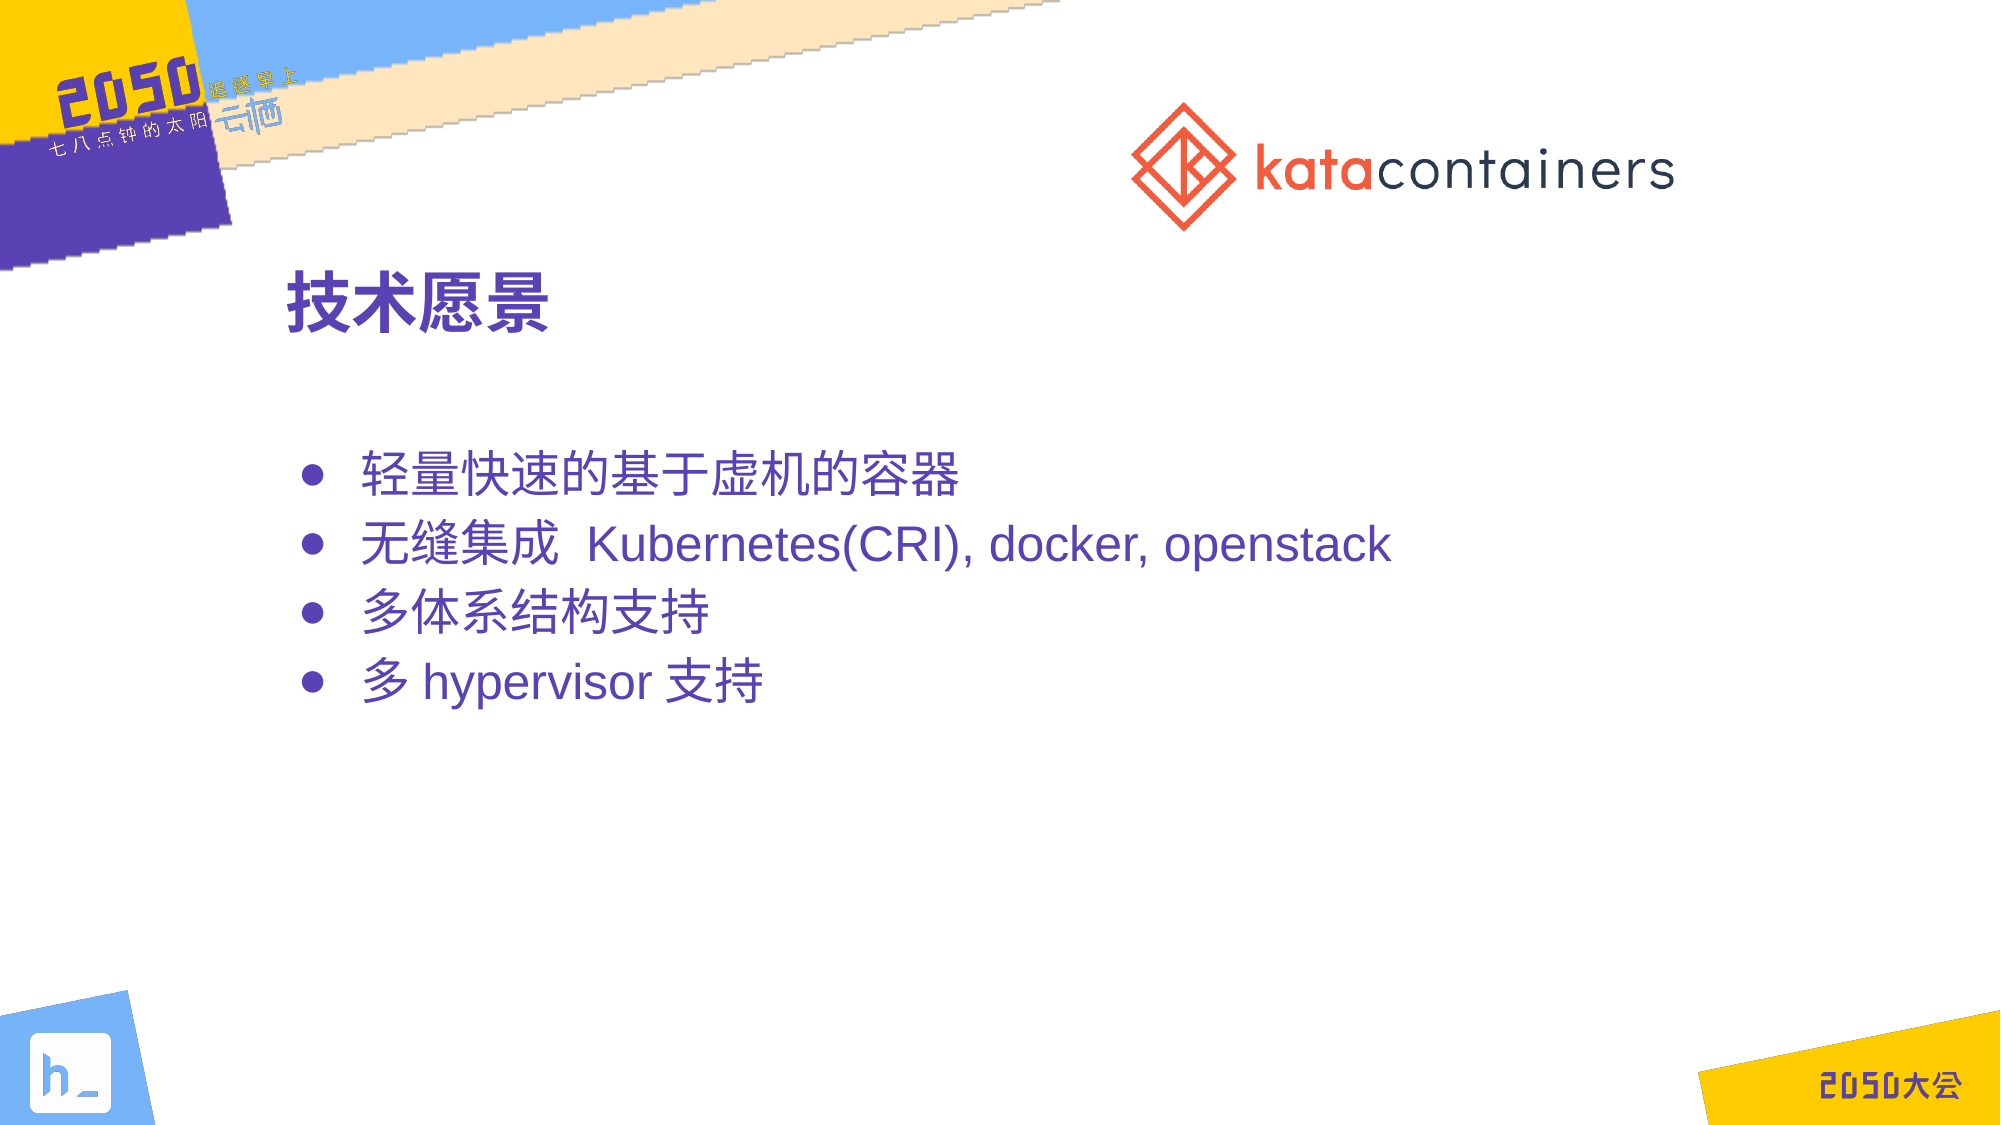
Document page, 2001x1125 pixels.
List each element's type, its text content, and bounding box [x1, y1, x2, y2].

picture [0, 990, 177, 1125]
picture [0, 0, 1699, 312]
picture [1697, 1009, 2000, 1125]
text_box 技术愿景 轻量快速的基于虚机的容器 无缝集成 Kubernetes(CRI), docker, openstack 多体系结构支持 多hypervisor支持 [270, 234, 1750, 1031]
